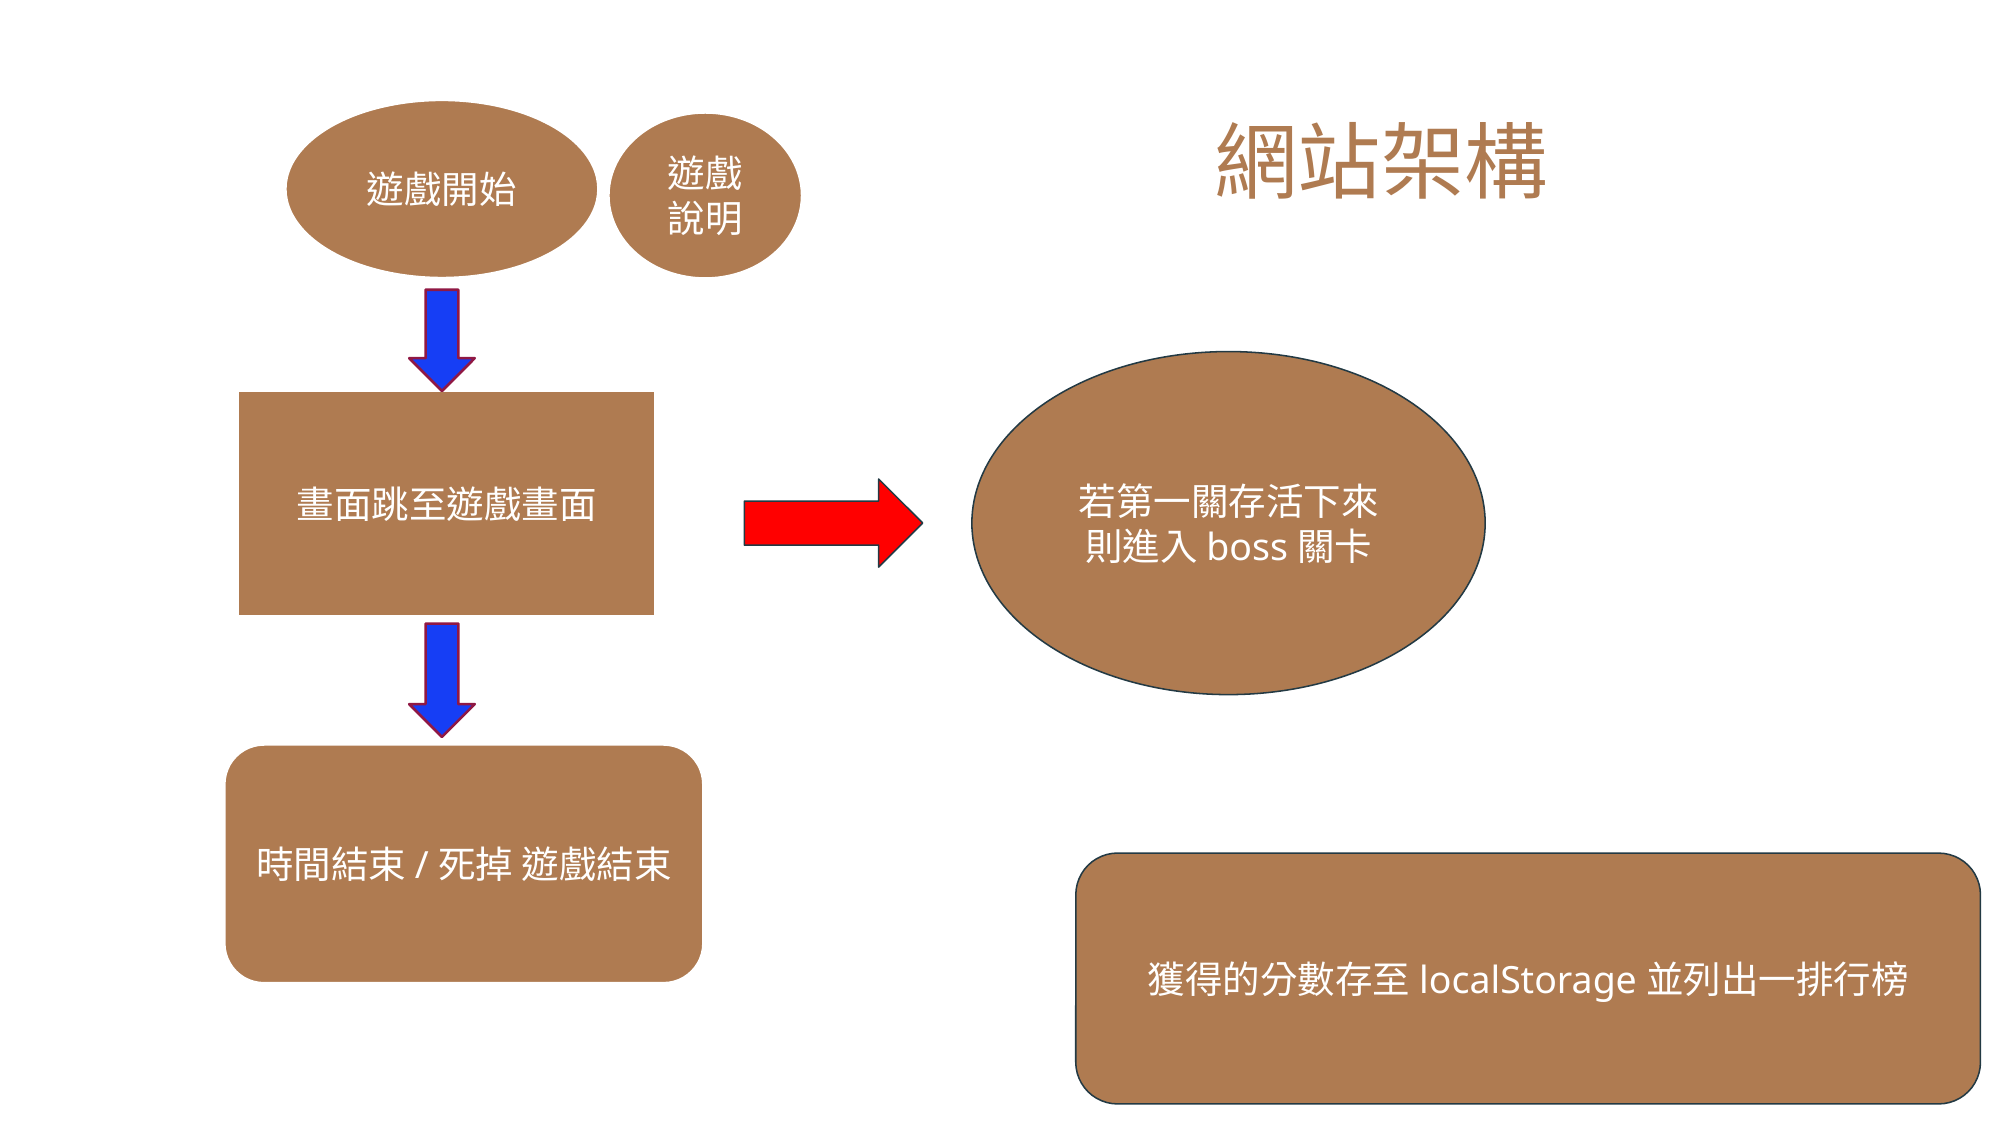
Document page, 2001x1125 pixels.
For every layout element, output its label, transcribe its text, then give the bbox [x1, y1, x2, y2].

text_box [409, 623, 475, 737]
text_box 遊戲開始 [285, 99, 599, 279]
title 網站架構 [1199, 18, 1800, 310]
text_box 畫面跳至遊戲畫面 [237, 391, 656, 616]
text_box [409, 289, 475, 391]
text_box [744, 478, 923, 568]
text_box 獲得的分數存至localStorage並列出一排行榜 [1075, 853, 1981, 1104]
text_box 時間結束/死掉 遊戲結束 [224, 744, 704, 984]
text_box 若第一關存活下來則進入boss關卡 [971, 351, 1486, 695]
text_box 遊戲說明 [608, 112, 803, 279]
